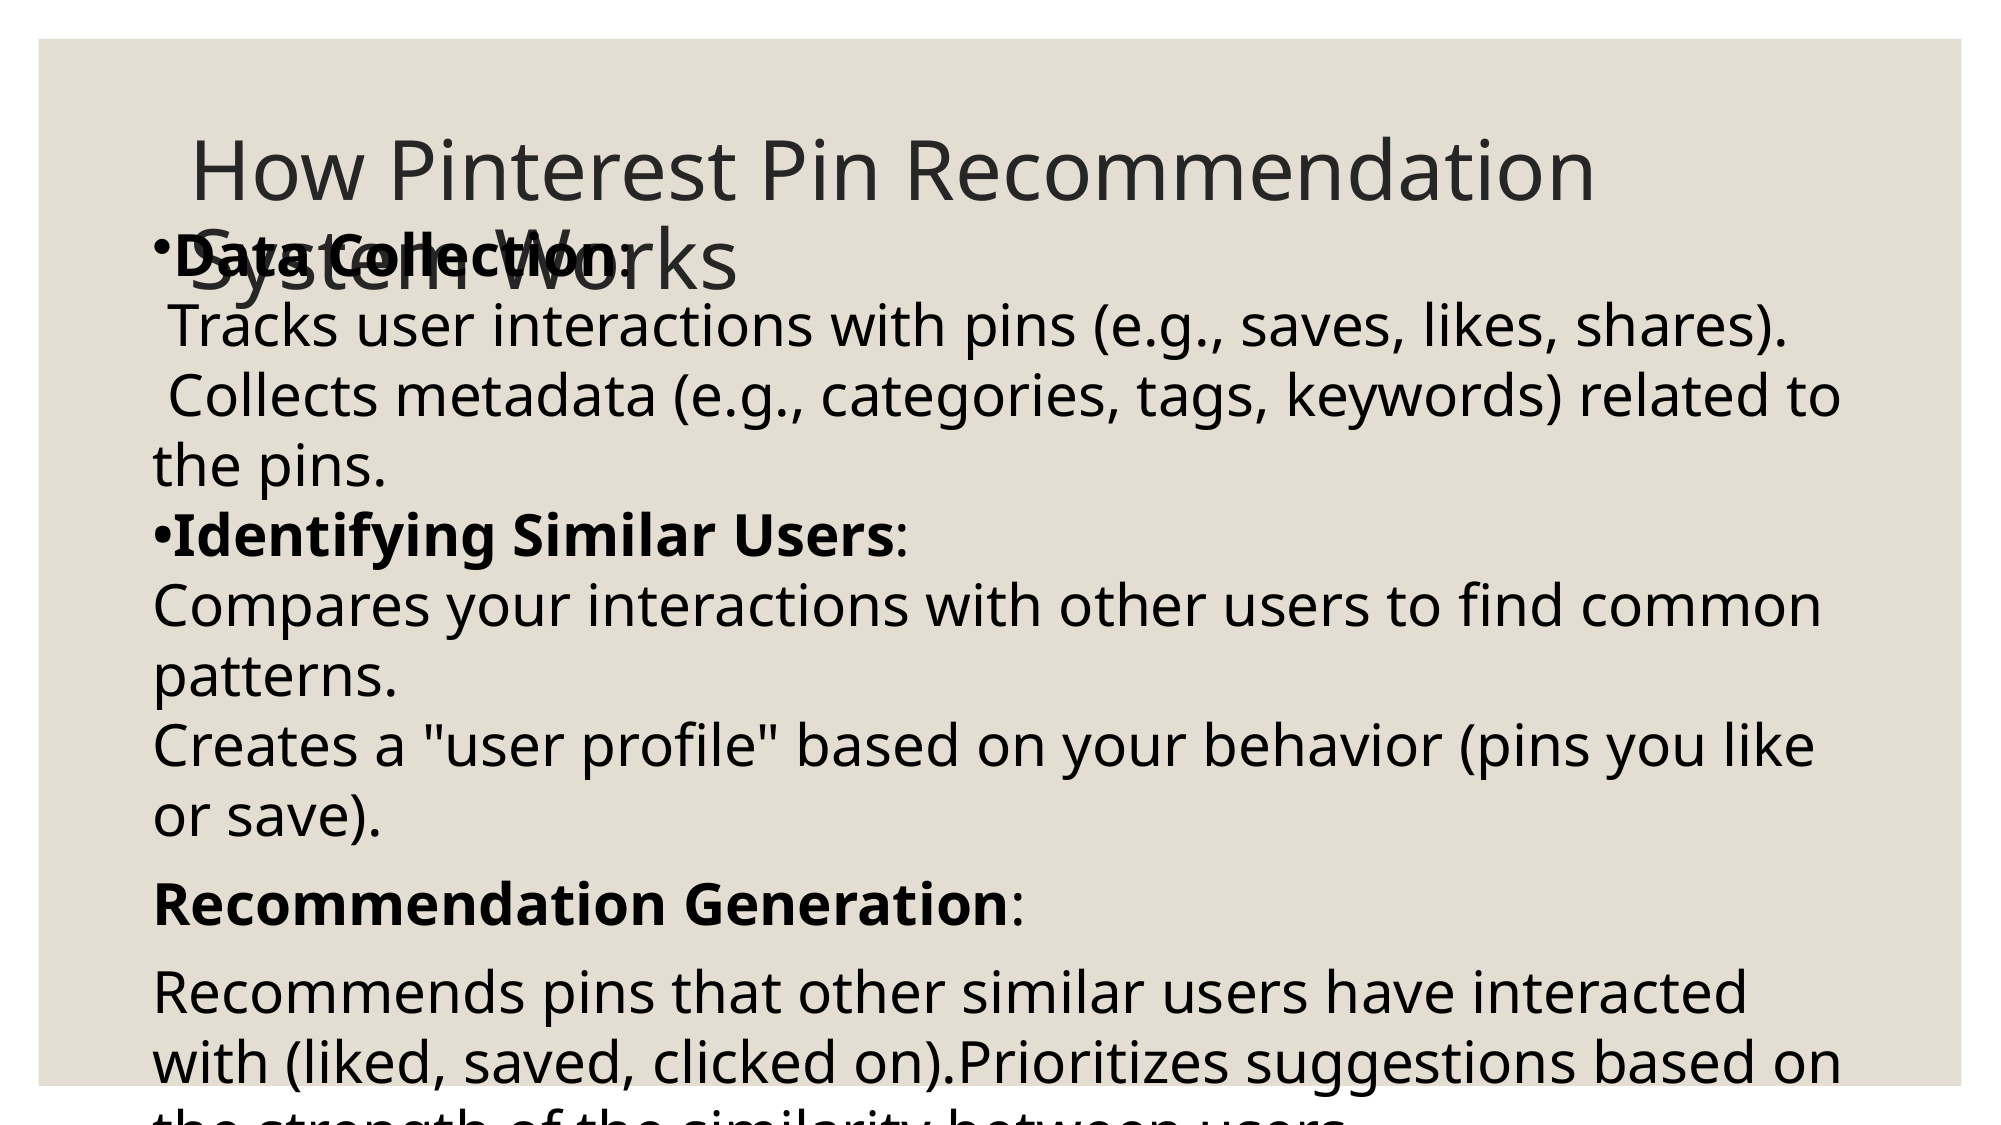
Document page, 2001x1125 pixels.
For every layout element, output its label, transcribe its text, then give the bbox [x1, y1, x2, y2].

list Data Collection: Tracks user interactions with pins (e.g., saves, likes, shares). Collects metadata (e.g., categories, tags, keywords) related to the pins. Identifying Similar Users: Compares your interactions with other users to find common patterns. Creates a "user profile" based on your behavior (pins you like or save). Recommendation Generation: Recommends pins that other similar users have interacted with (liked, saved, clicked on).Prioritizes suggestions based on the strength of the similarity between users. [137, 210, 1863, 1125]
title How Pinterest Pin Recommendation System Works [174, 105, 1825, 210]
